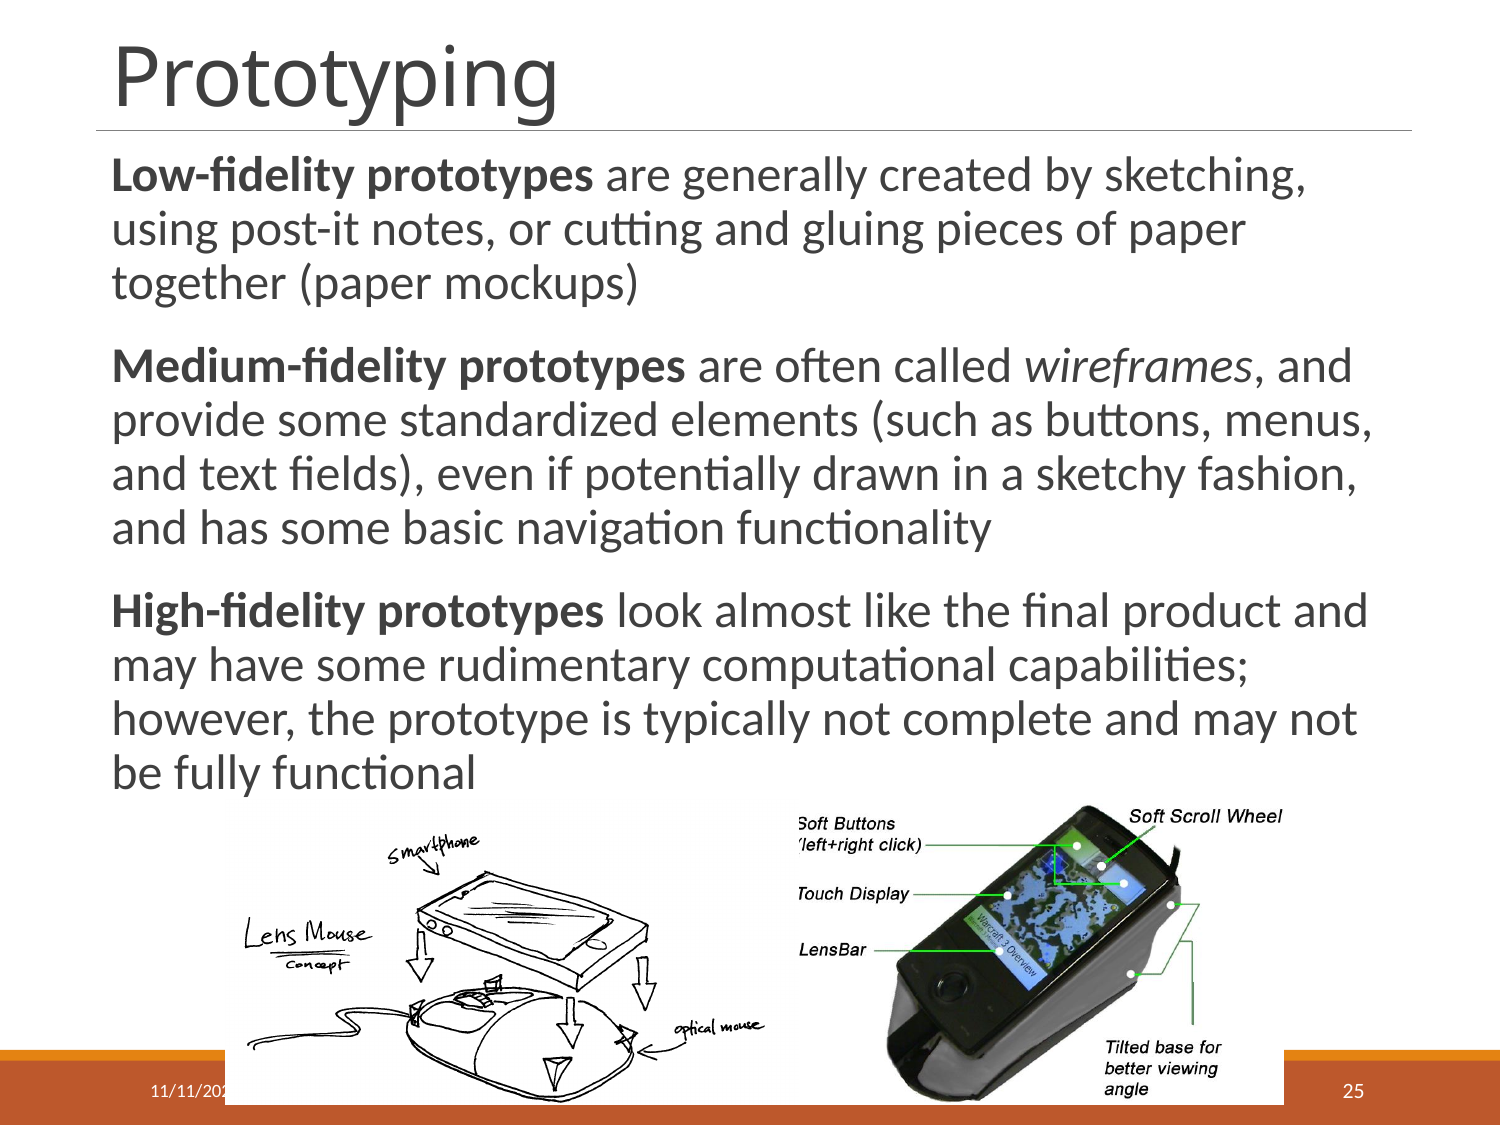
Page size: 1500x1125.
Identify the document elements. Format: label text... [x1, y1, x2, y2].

title Prototyping [96, 19, 1413, 131]
picture [224, 799, 1284, 1106]
footer Human Computer Interaction [453, 1114, 1047, 1120]
slide_number 25 [1218, 1059, 1380, 1120]
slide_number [135, 1059, 440, 1120]
list Low-fidelity prototypes are generally created by sketching, using post-it notes, or cutting and gluing pieces of paper together (paper mockups) Medium-fidelity prototypes are often called wireframes, and provide some standardized elements (such as buttons, menus, and text fields), even if potentially drawn in a sketchy fashion, and has some basic navigation functionality High-fidelity prototypes look almost like the final product and may have some rudimentary computational capabilities; however, the prototype is typically not complete and may not be fully functional [96, 140, 1413, 1034]
